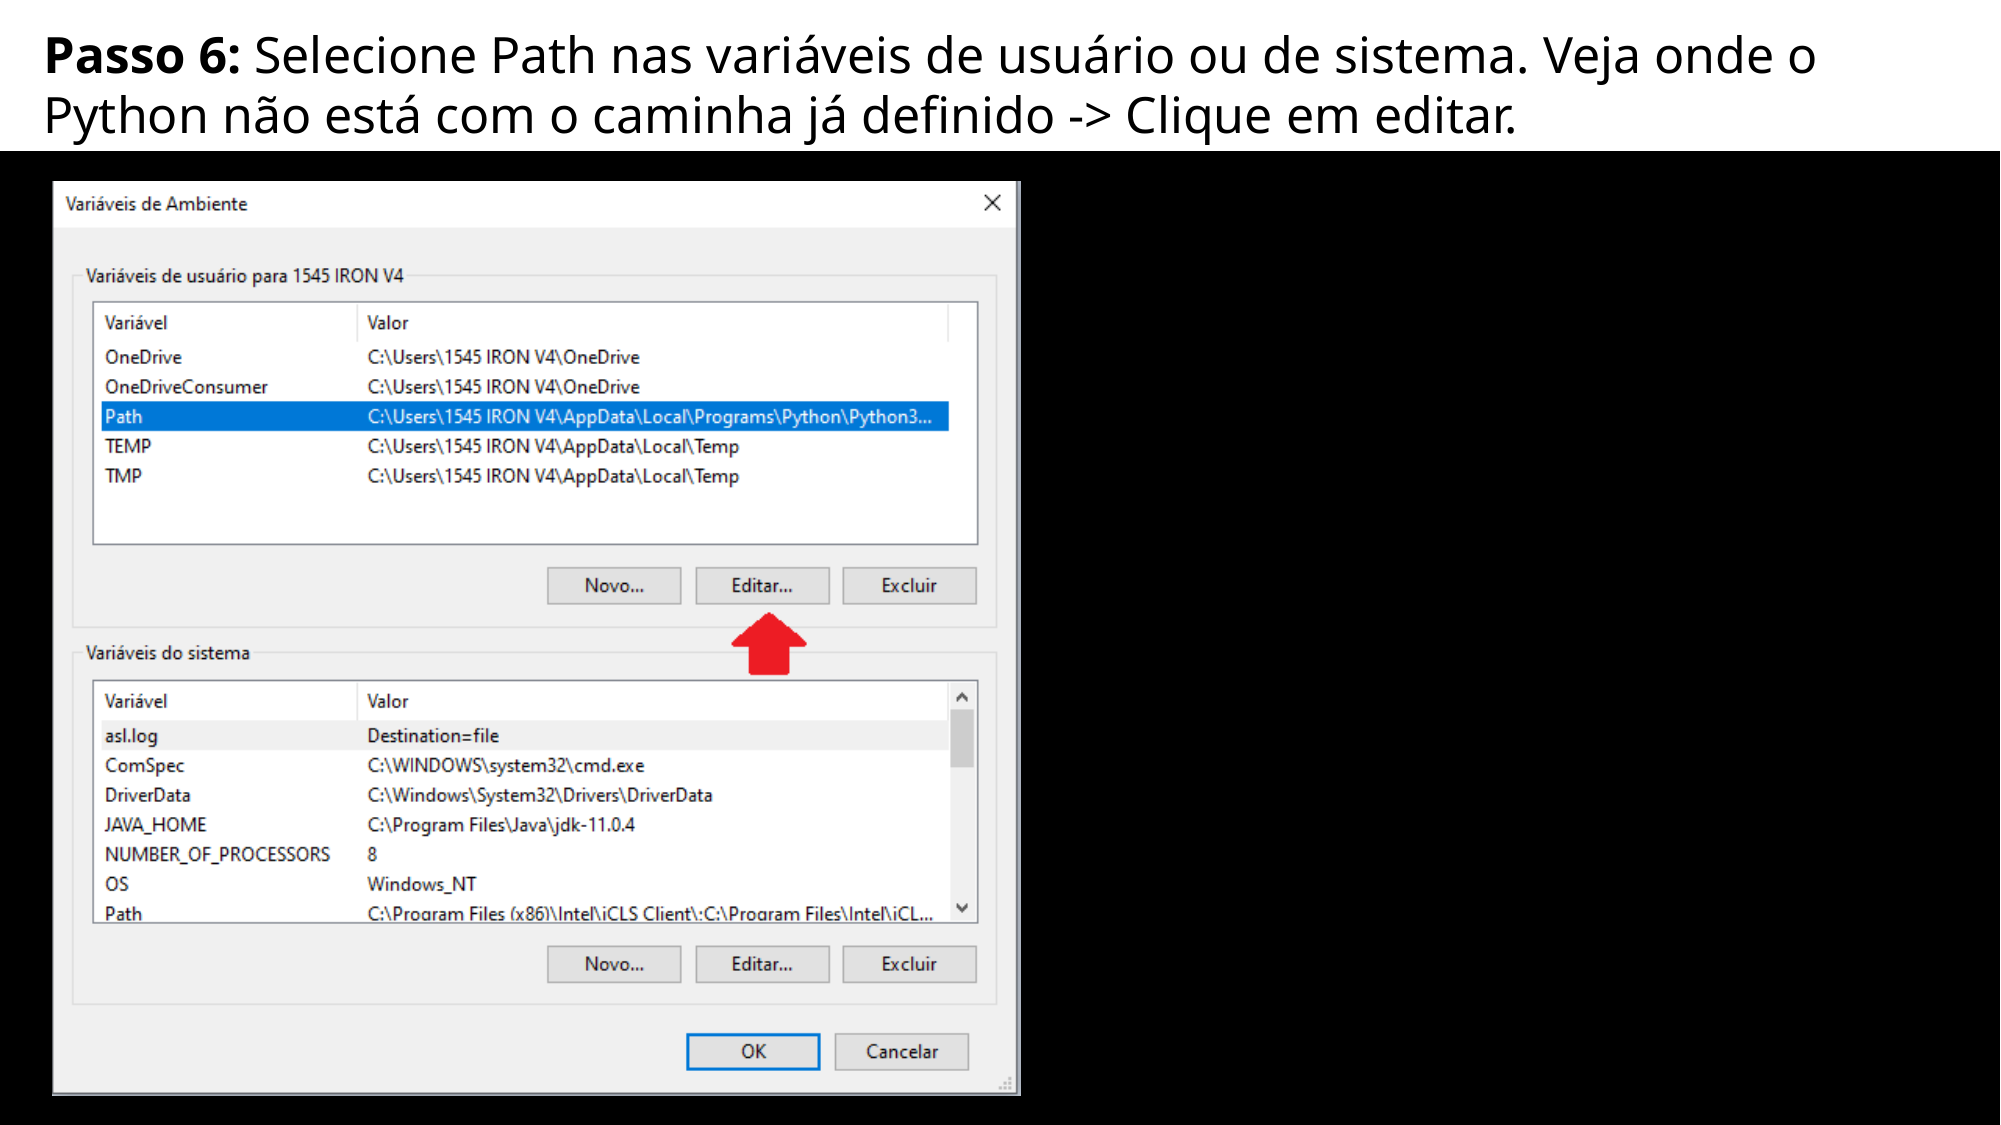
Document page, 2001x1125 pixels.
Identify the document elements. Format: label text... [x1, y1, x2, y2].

text_box [0, 151, 2000, 1125]
text_box Passo 6: Selecione Path nas variáveis de usuário ou de sistema. Veja onde o Python não está com o caminha já definido -> Clique em editar. [28, 16, 1858, 151]
picture [51, 181, 1022, 1097]
